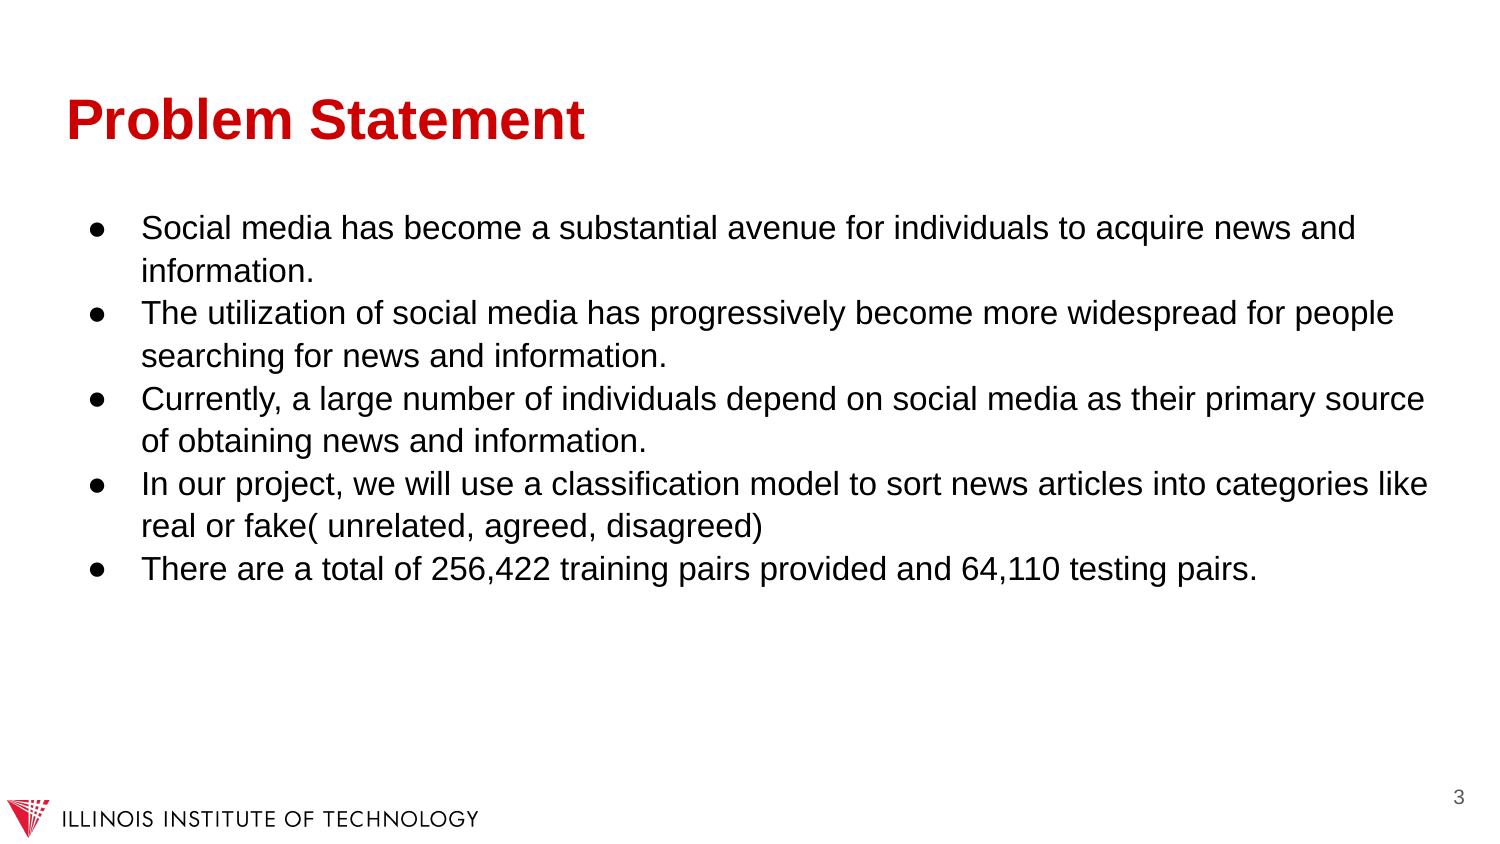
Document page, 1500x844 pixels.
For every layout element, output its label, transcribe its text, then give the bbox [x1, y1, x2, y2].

slide_number ‹#› [1389, 764, 1480, 830]
title Problem Statement [51, 72, 1449, 167]
list Social media has become a substantial avenue for individuals to acquire news and information. The utilization of social media has progressively become more widespread for people searching for news and information. Currently, a large number of individuals depend on social media as their primary source of obtaining news and information. In our project, we will use a classification model to sort news articles into categories like real or fake( unrelated, agreed, disagreed) There are a total of 256,422 training pairs provided and 64,110 testing pairs. [51, 189, 1449, 750]
picture [7, 800, 478, 838]
